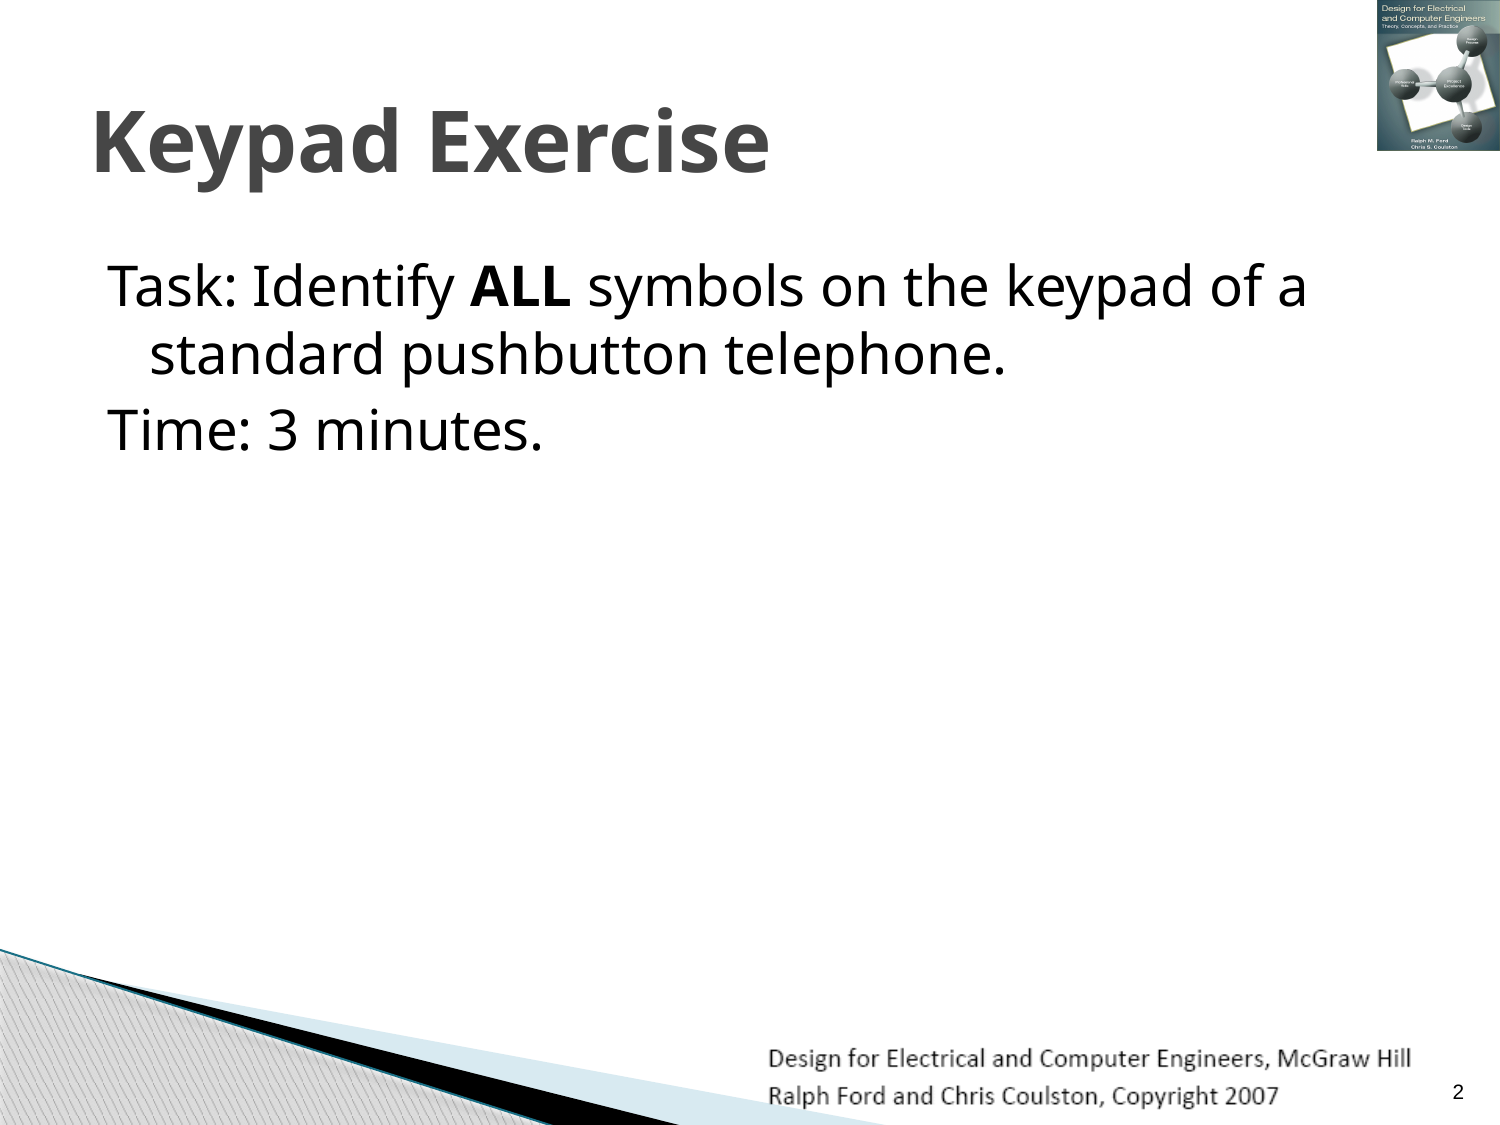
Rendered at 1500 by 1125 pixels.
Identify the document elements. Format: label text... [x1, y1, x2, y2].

list Task: Identify ALL symbols on the keypad of a standard pushbutton telephone. Time: 3 minutes. [74, 242, 1426, 986]
title Keypad Exercise [75, 45, 1425, 233]
picture [760, 1039, 1425, 1125]
picture [1377, 0, 1500, 151]
slide_number 2 [1418, 1051, 1479, 1112]
